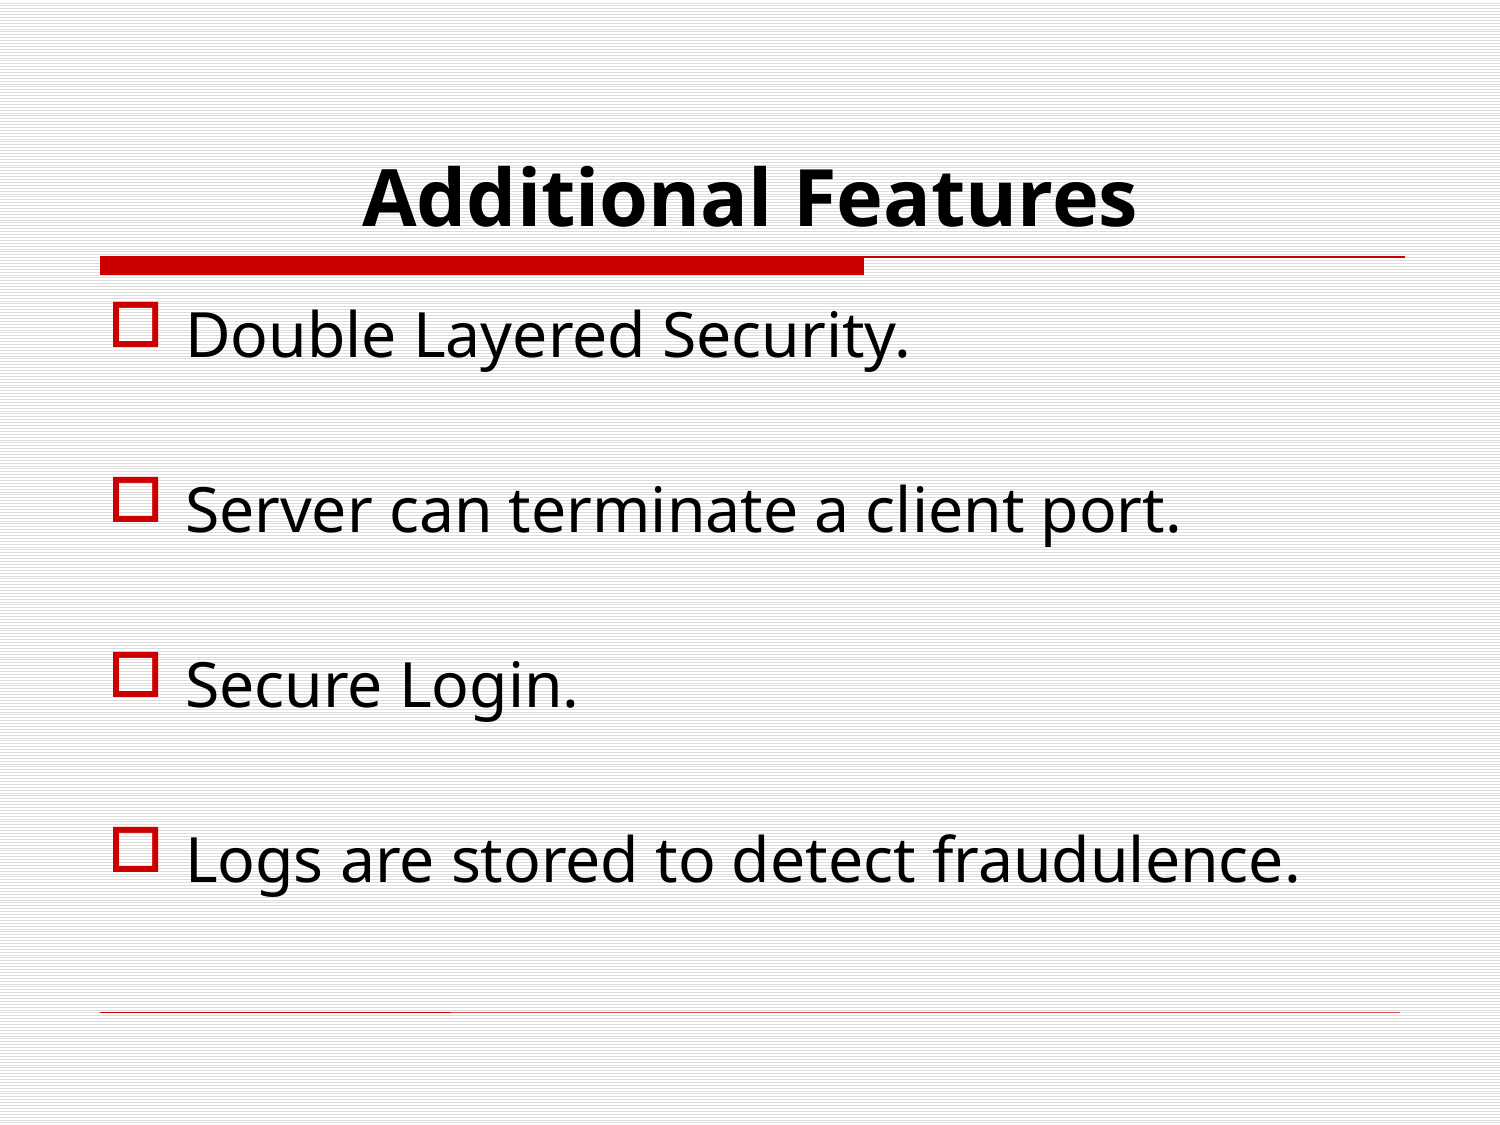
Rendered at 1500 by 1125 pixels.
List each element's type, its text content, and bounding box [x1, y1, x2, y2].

list Double Layered Security. Server can terminate a client port. Secure Login. Logs are stored to detect fraudulence. [92, 287, 1406, 988]
title Additional Features [94, 50, 1407, 250]
